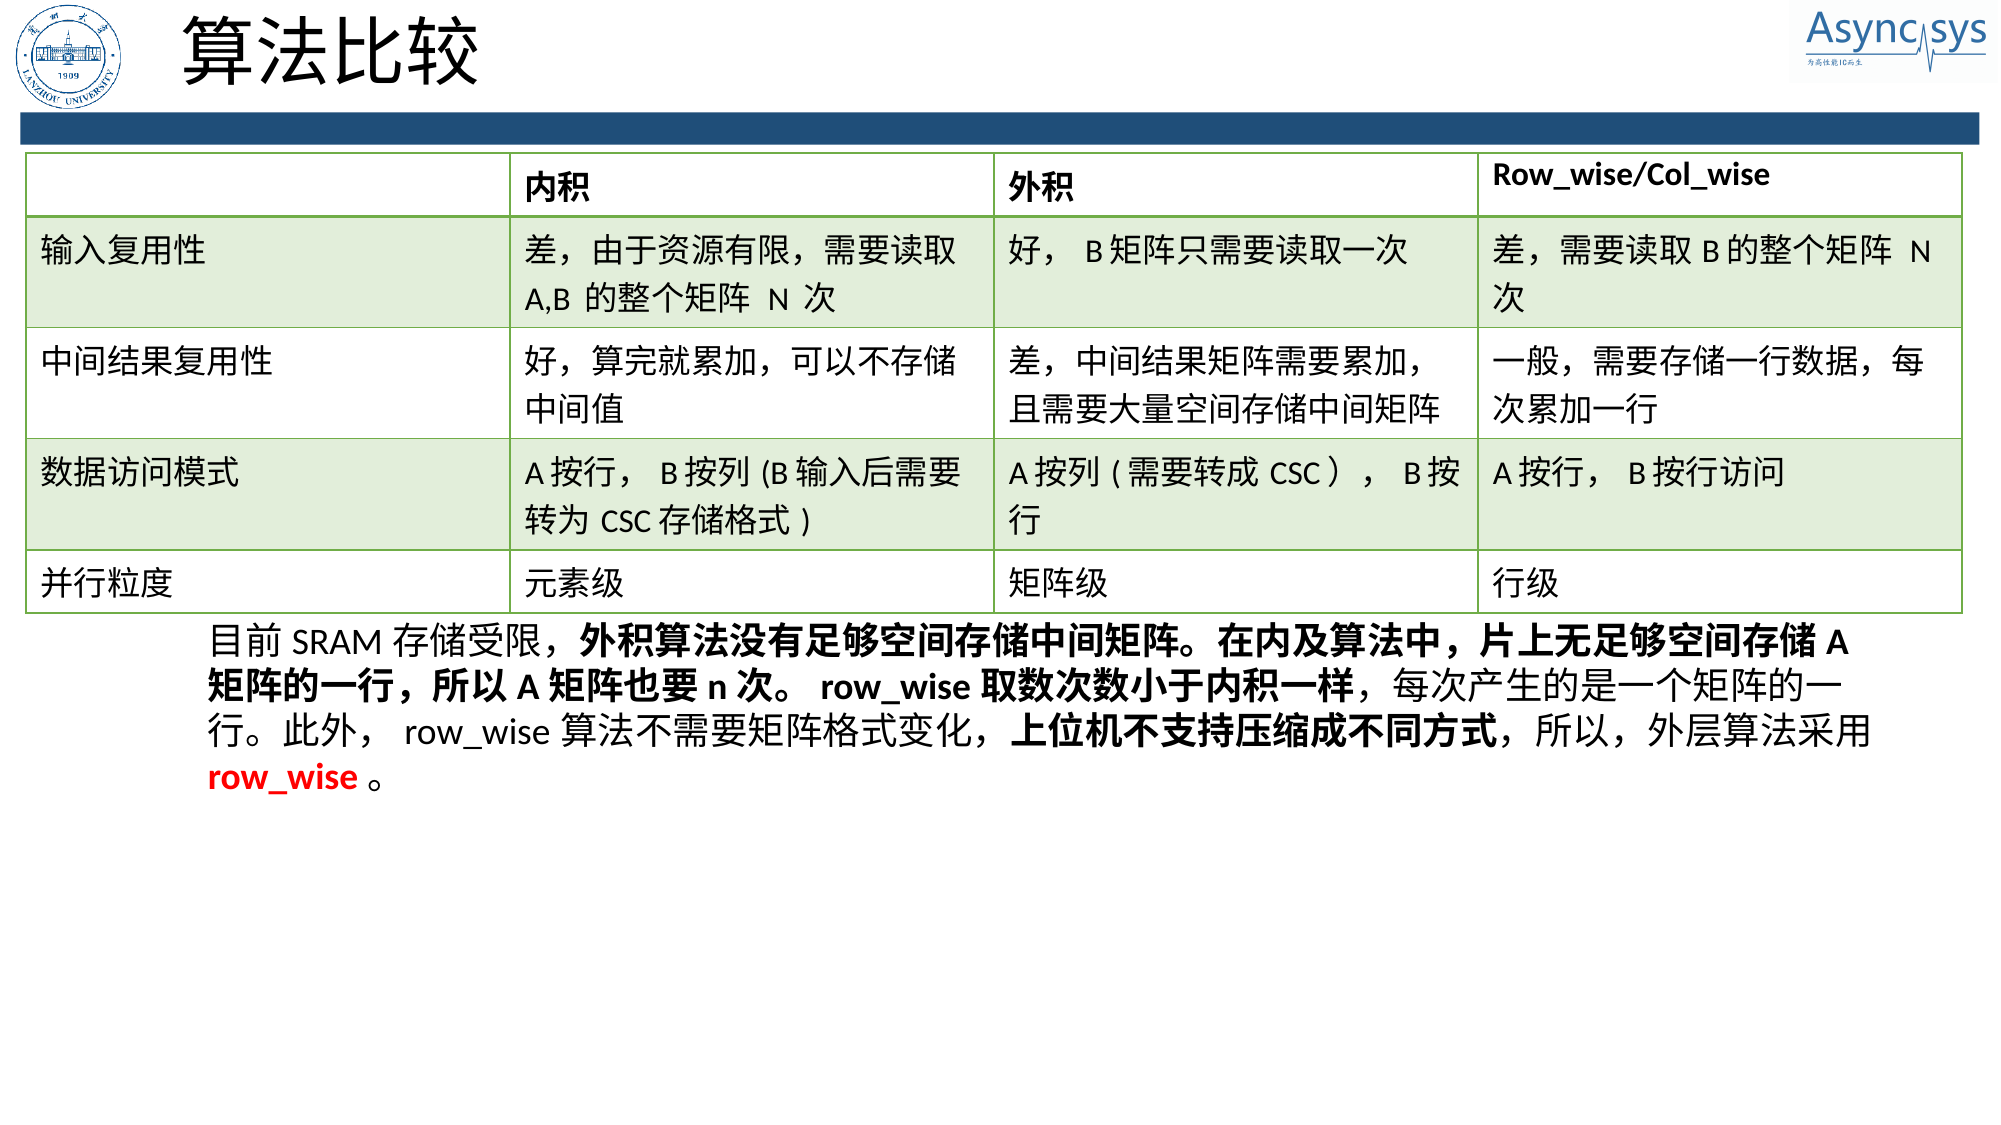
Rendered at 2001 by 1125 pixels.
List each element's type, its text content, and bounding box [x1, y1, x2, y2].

table_header 外积 [995, 154, 1477, 215]
table_cell 差，需要读取B的整个矩阵 N次 [1479, 218, 1961, 327]
table_header Row_wise/Col_wise [1479, 154, 1961, 215]
table_cell 矩阵级 [995, 551, 1477, 609]
text_box 目前SRAM存储受限，外积算法没有足够空间存储中间矩阵。在内及算法中，片上无足够空间存储A矩阵的一行，所以A矩阵也要n次。row_wise取数次数小于内积一样，每次产生的是一个矩阵的一行。此外，row_wise算法不需要矩阵格式变化，上位机不支持压缩成不同方式，所以，外层算法采用row_wise。 [193, 609, 1891, 805]
table_cell 元素级 [511, 551, 993, 609]
table_cell 中间结果复用性 [27, 328, 509, 438]
table_cell 好，B矩阵只需要读取一次 [995, 218, 1477, 327]
table_cell A按行，B按行访问 [1479, 439, 1961, 549]
picture [15, 4, 121, 109]
table_cell 差，由于资源有限，需要读取 A,B 的整个矩阵 N 次 [511, 218, 993, 327]
table_cell 数据访问模式 [27, 439, 509, 549]
table_cell 一般，需要存储一行数据，每次累加一行 [1479, 328, 1961, 438]
table_cell A按列(需要转成CSC），B按行 [995, 439, 1477, 549]
title 算法比较 [165, 6, 1891, 104]
table_cell 好，算完就累加，可以不存储中间值 [511, 328, 993, 438]
table_cell 输入复用性 [27, 218, 509, 327]
table_cell 行级 [1479, 551, 1961, 612]
table_cell 差，中间结果矩阵需要累加，且需要大量空间存储中间矩阵 [995, 328, 1477, 438]
table_header [27, 154, 509, 215]
table_cell A按行，B按列(B输入后需要转为CSC存储格式) [511, 439, 993, 549]
table_header 内积 [511, 154, 993, 215]
table_cell 并行粒度 [27, 551, 509, 612]
